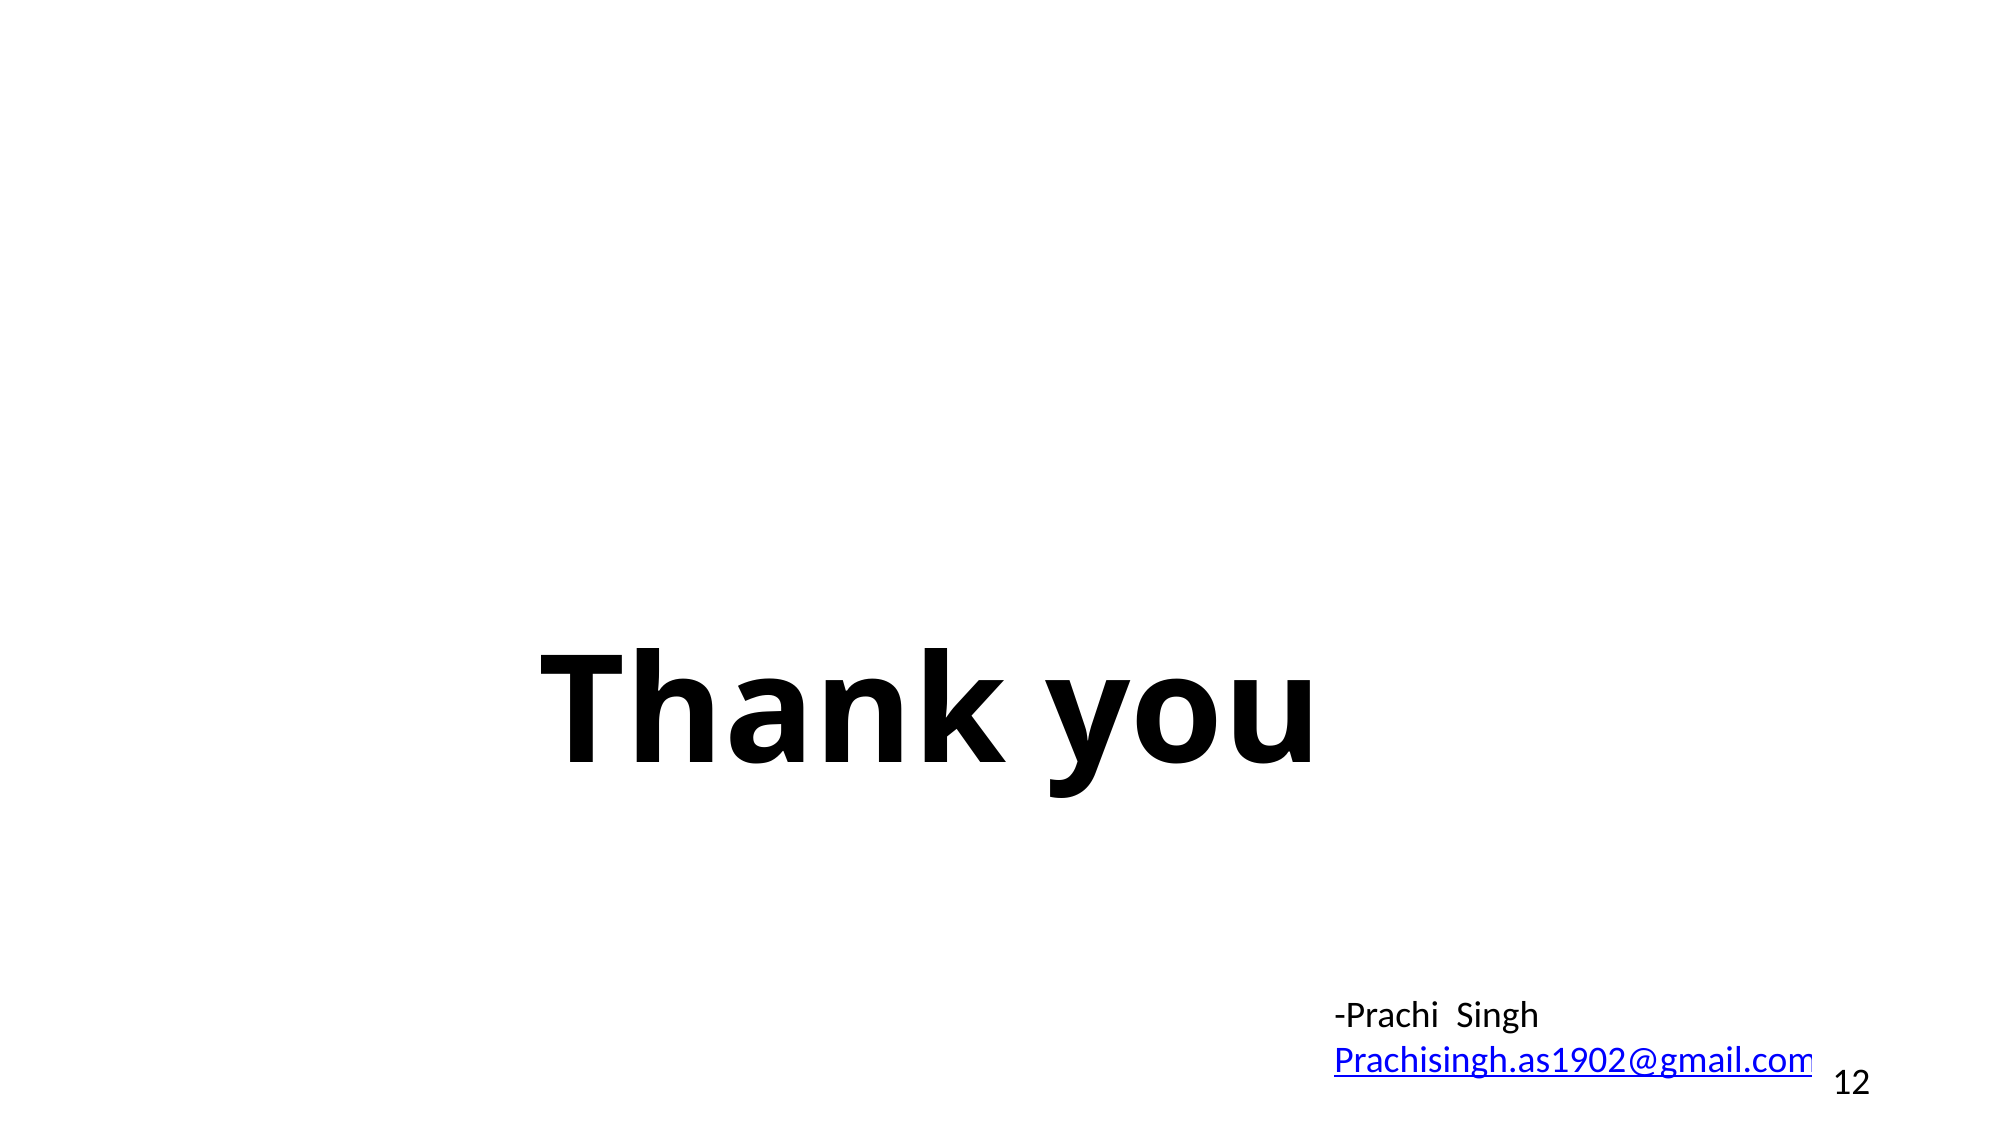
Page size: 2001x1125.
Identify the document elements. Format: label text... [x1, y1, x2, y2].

text_box 12 [1812, 1049, 1891, 1110]
text_box -Prachi Singh Prachisingh.as1902@gmail.com [1326, 982, 1963, 1088]
text_box Thank you [531, 245, 1438, 800]
